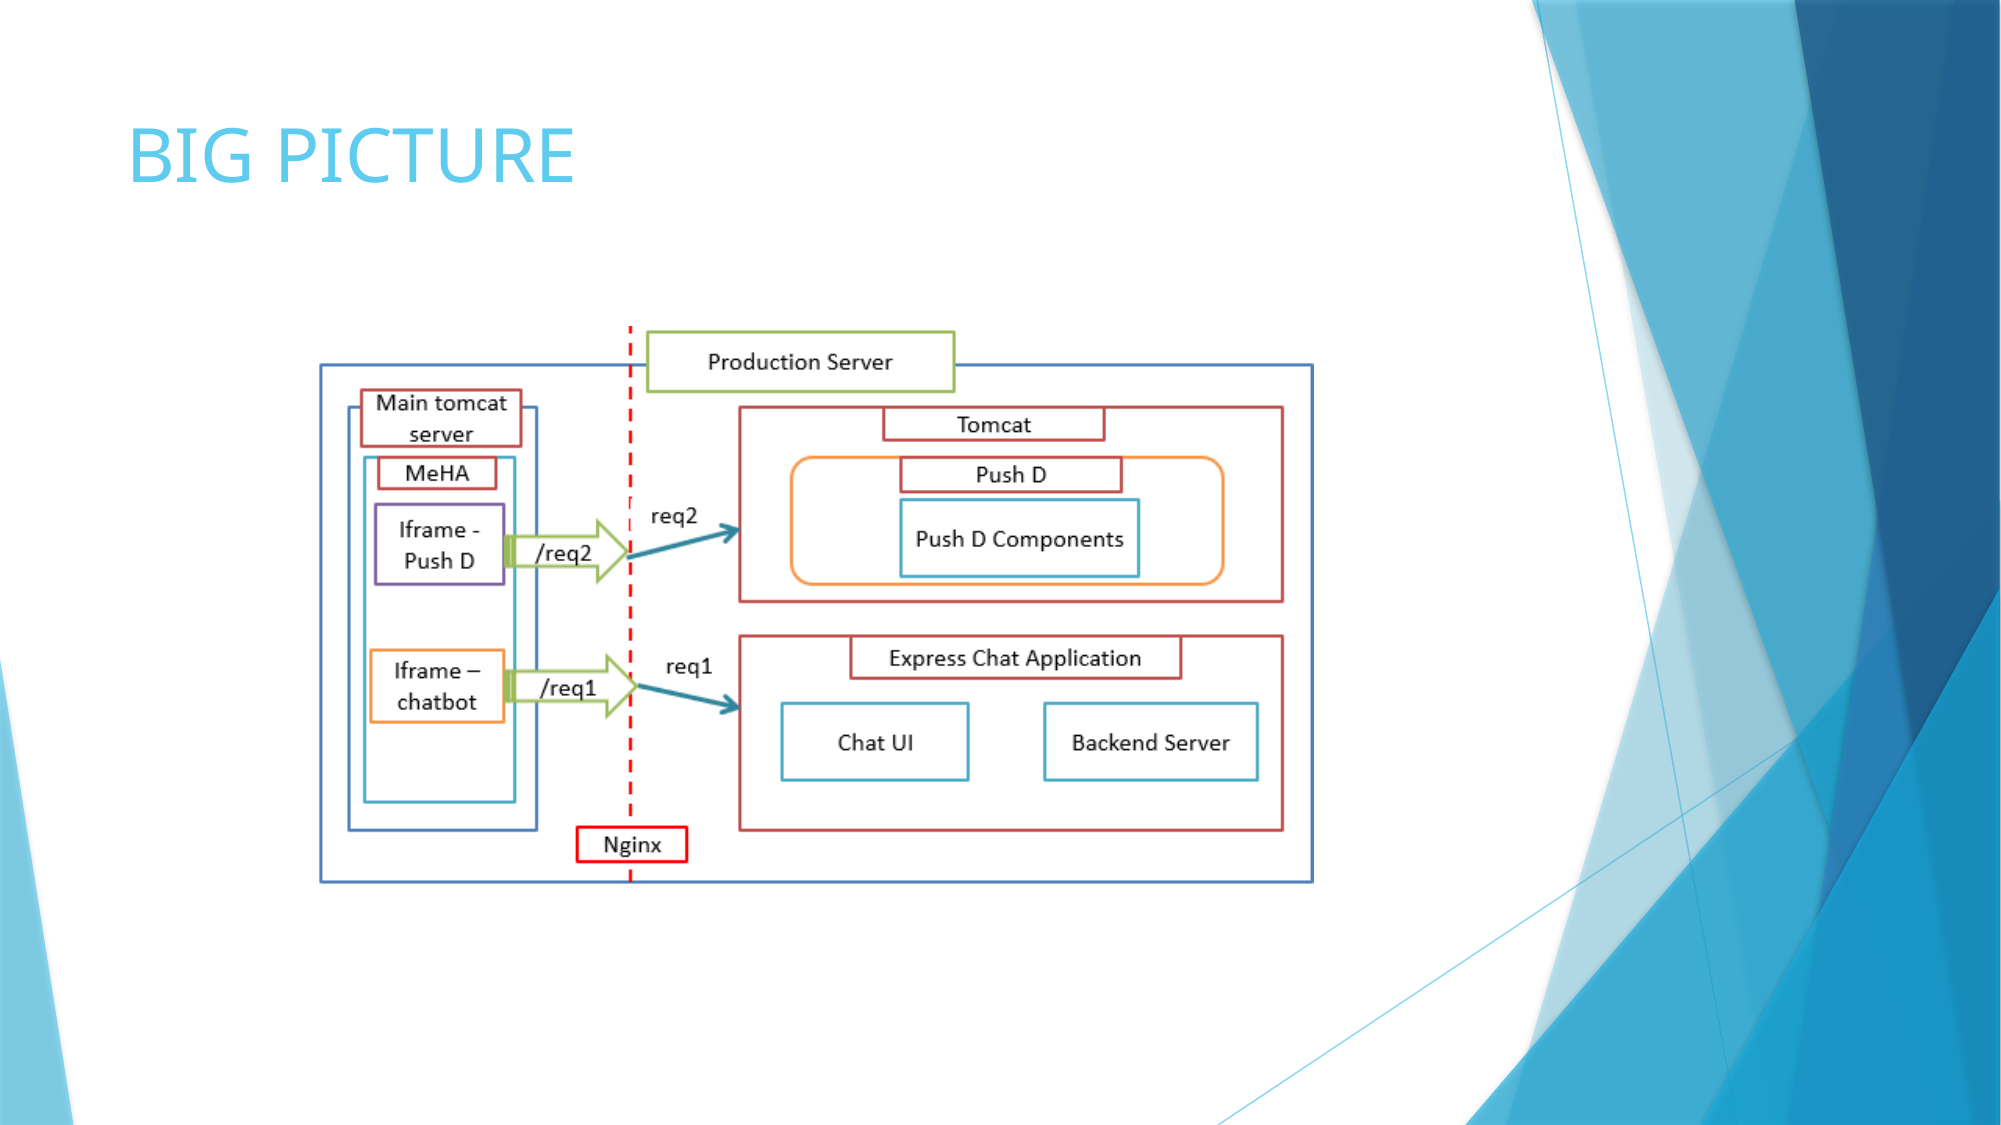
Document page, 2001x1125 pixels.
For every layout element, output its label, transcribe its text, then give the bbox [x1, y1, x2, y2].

title BIG PICTURE [111, 99, 1522, 218]
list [317, 326, 1315, 887]
